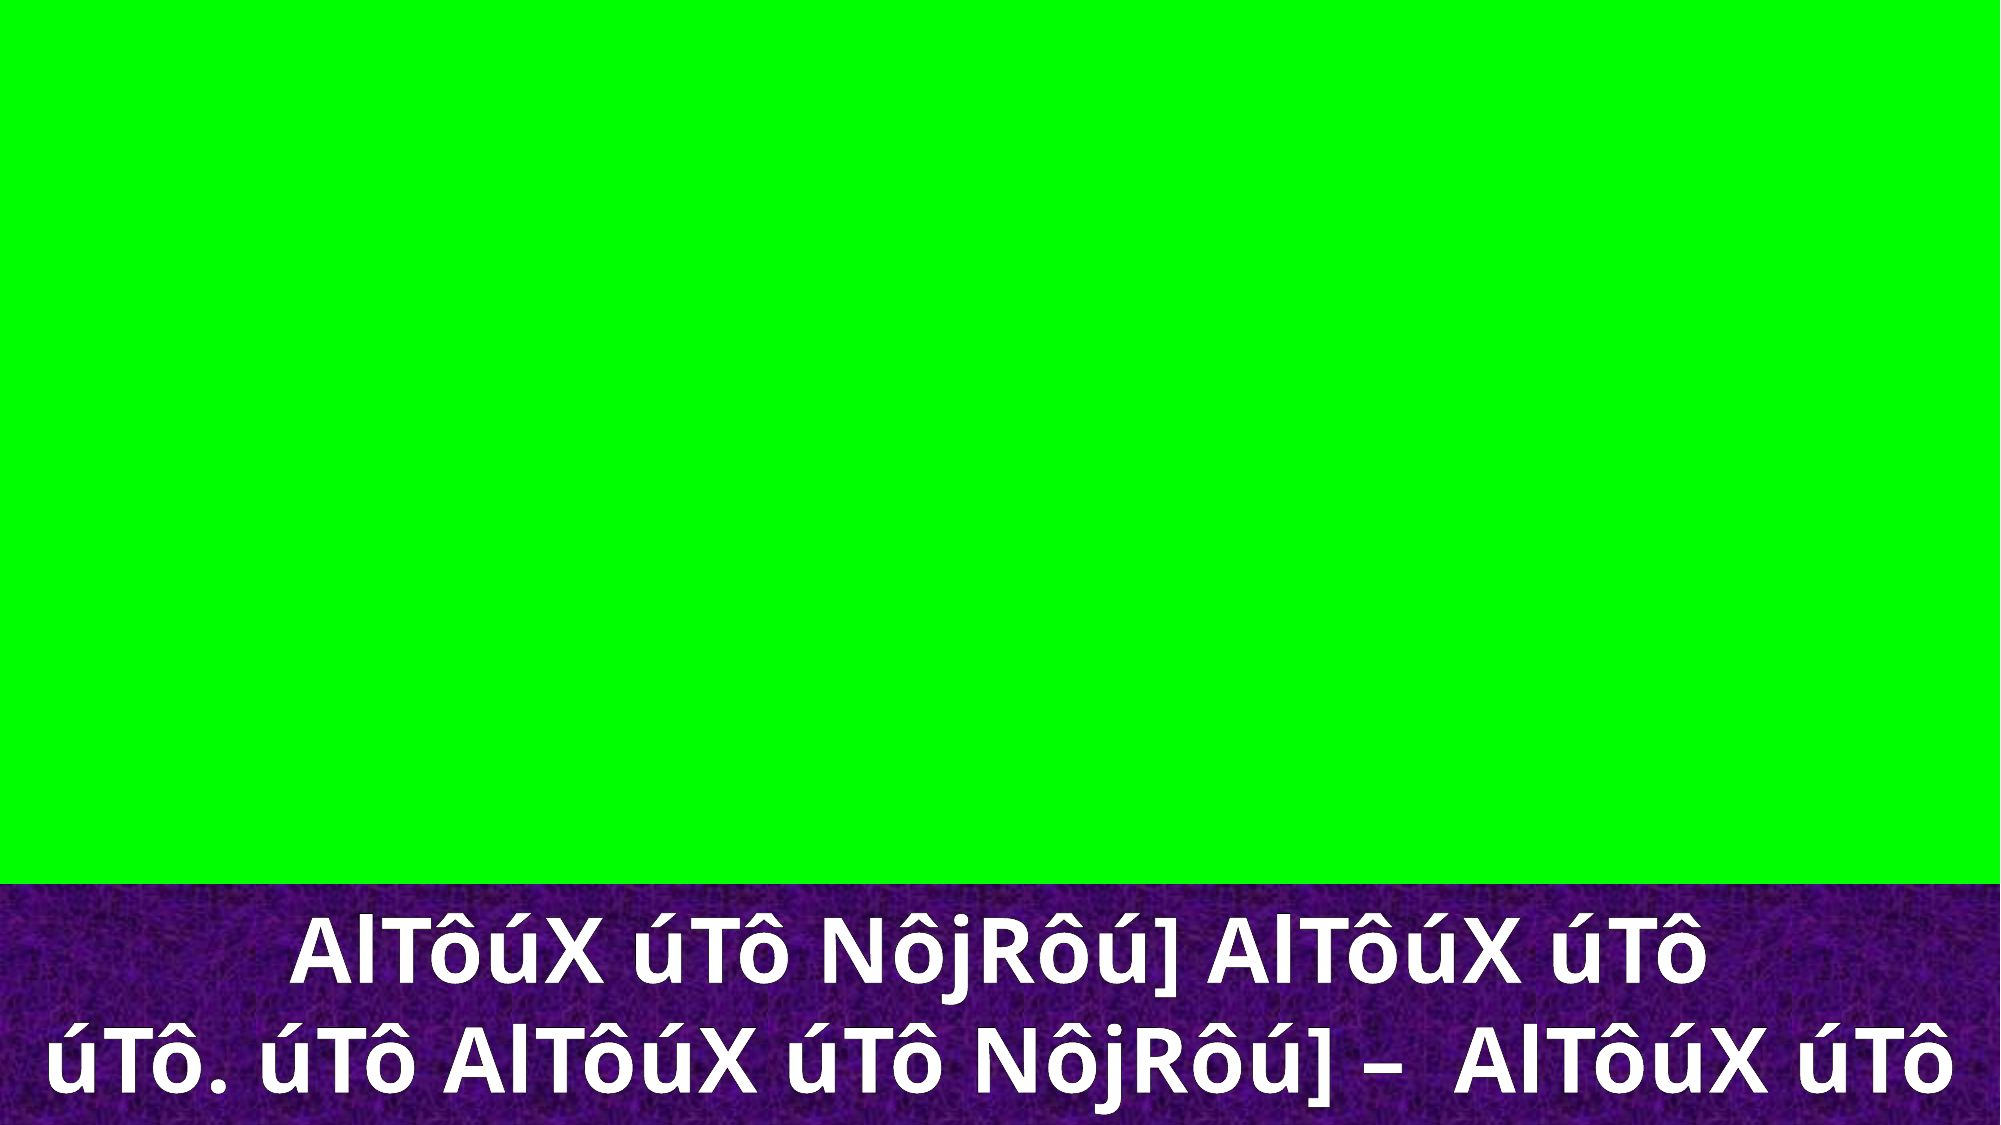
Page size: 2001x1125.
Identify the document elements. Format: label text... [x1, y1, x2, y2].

text_box [0, 1119, 2000, 1125]
text_box AlTôúX úTô NôjRôú] AlTôúX úTô úTô. úTô AlTôúX úTô NôjRôú] – AlTôúX úTô [0, 883, 2000, 1119]
